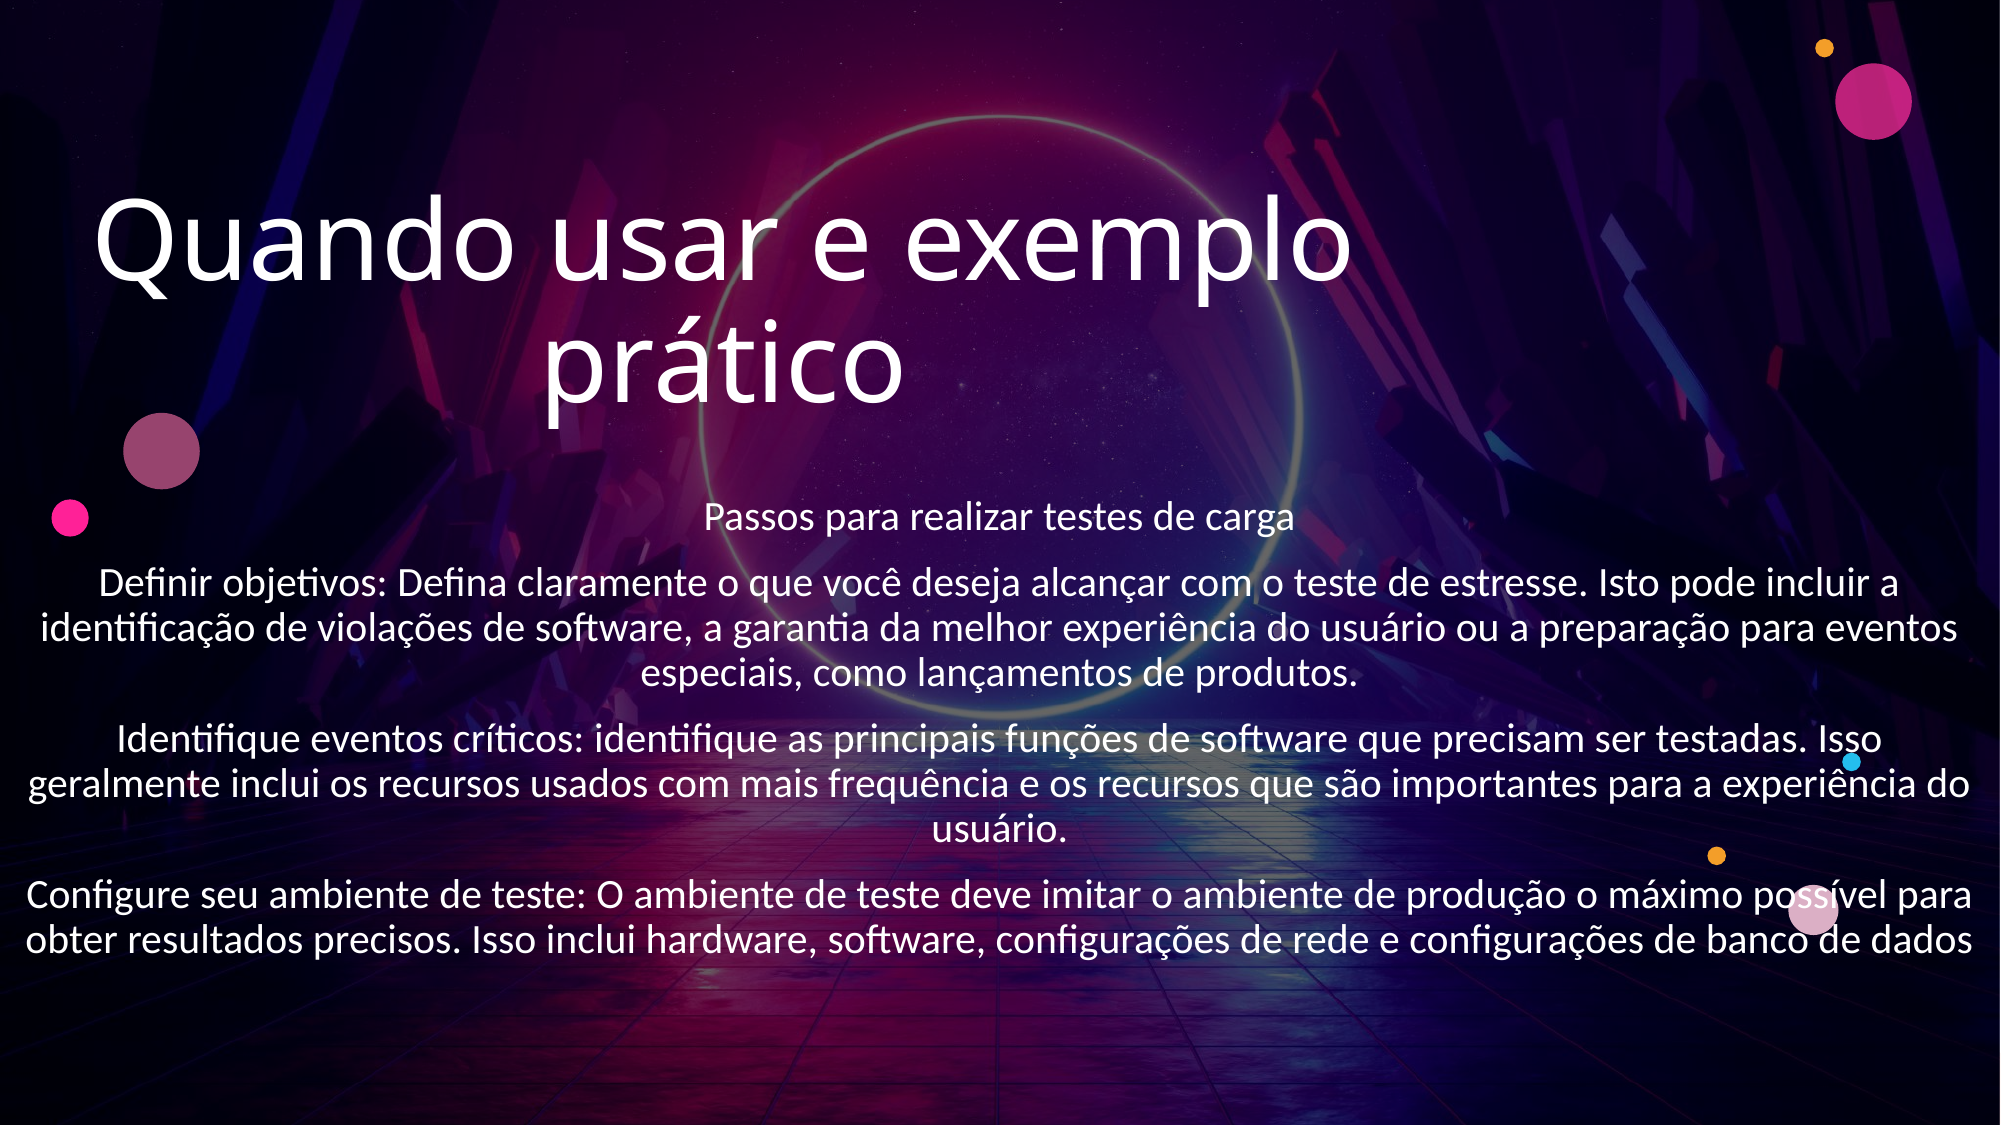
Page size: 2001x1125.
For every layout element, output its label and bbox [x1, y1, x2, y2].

text_box [51, 38, 1912, 936]
picture [0, 0, 2000, 1125]
